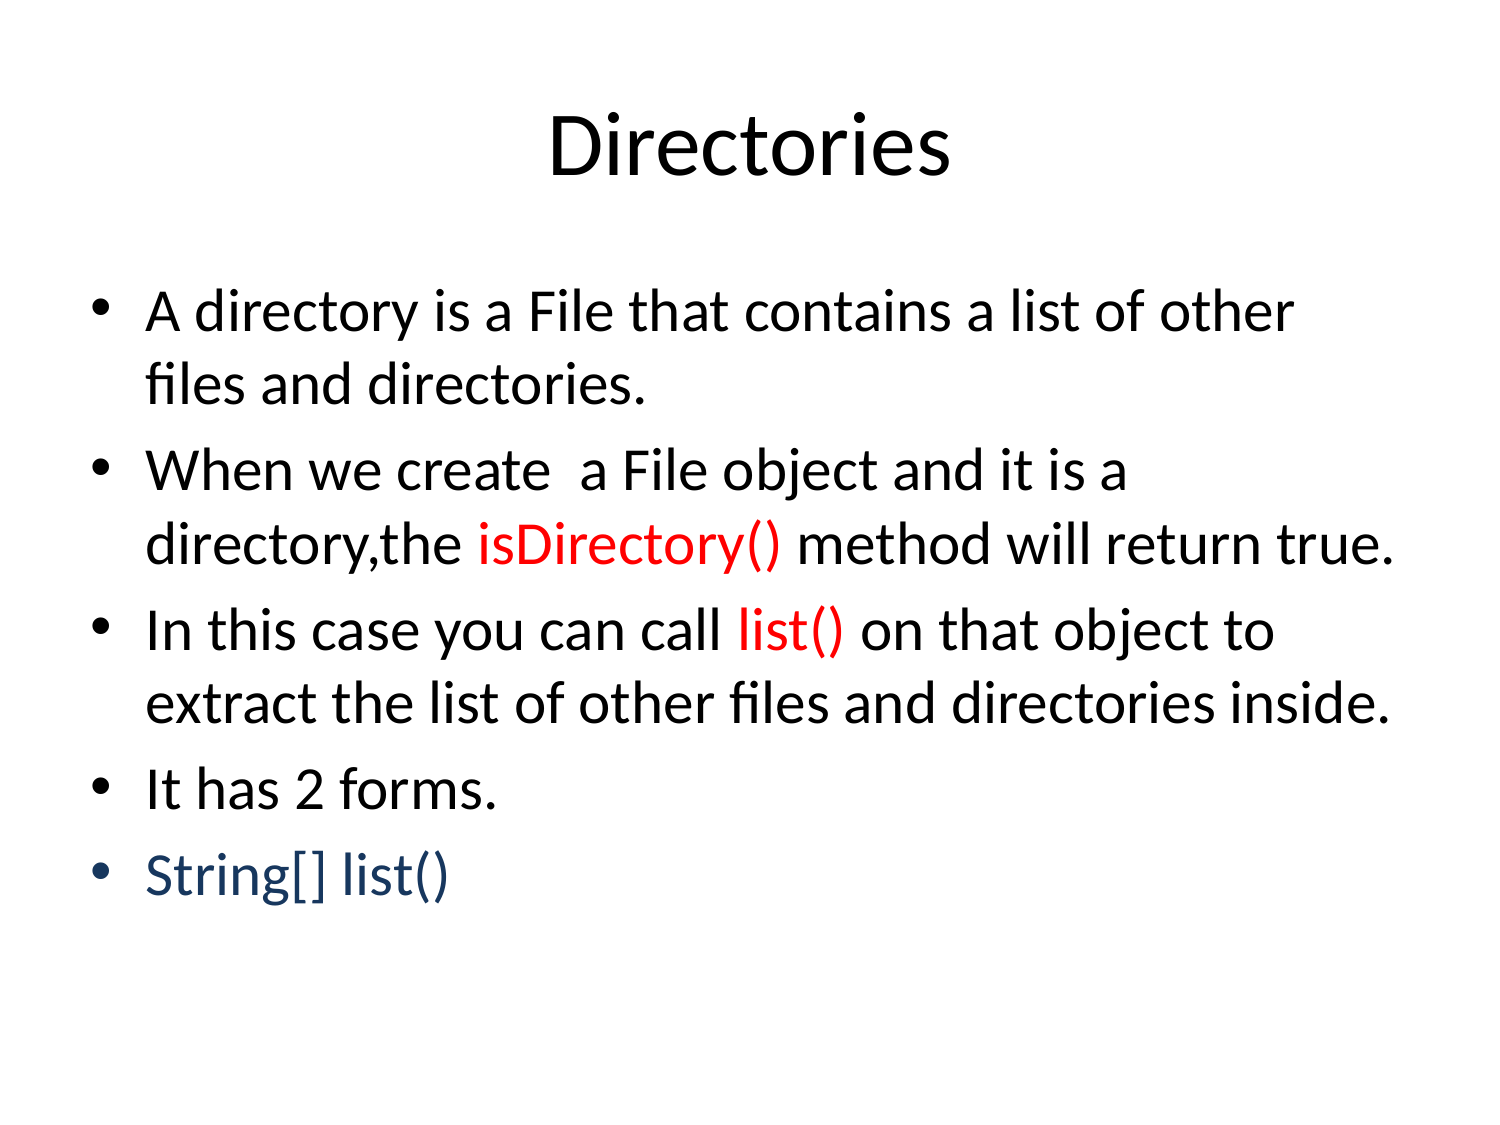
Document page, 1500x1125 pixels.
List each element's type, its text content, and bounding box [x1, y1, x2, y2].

title Directories [75, 45, 1425, 233]
list A directory is a File that contains a list of other files and directories. When we create a File object and it is a directory,the isDirectory() method will return true. In this case you can call list() on that object to extract the list of other files and directories inside. It has 2 forms. String[] list() [75, 262, 1425, 1005]
